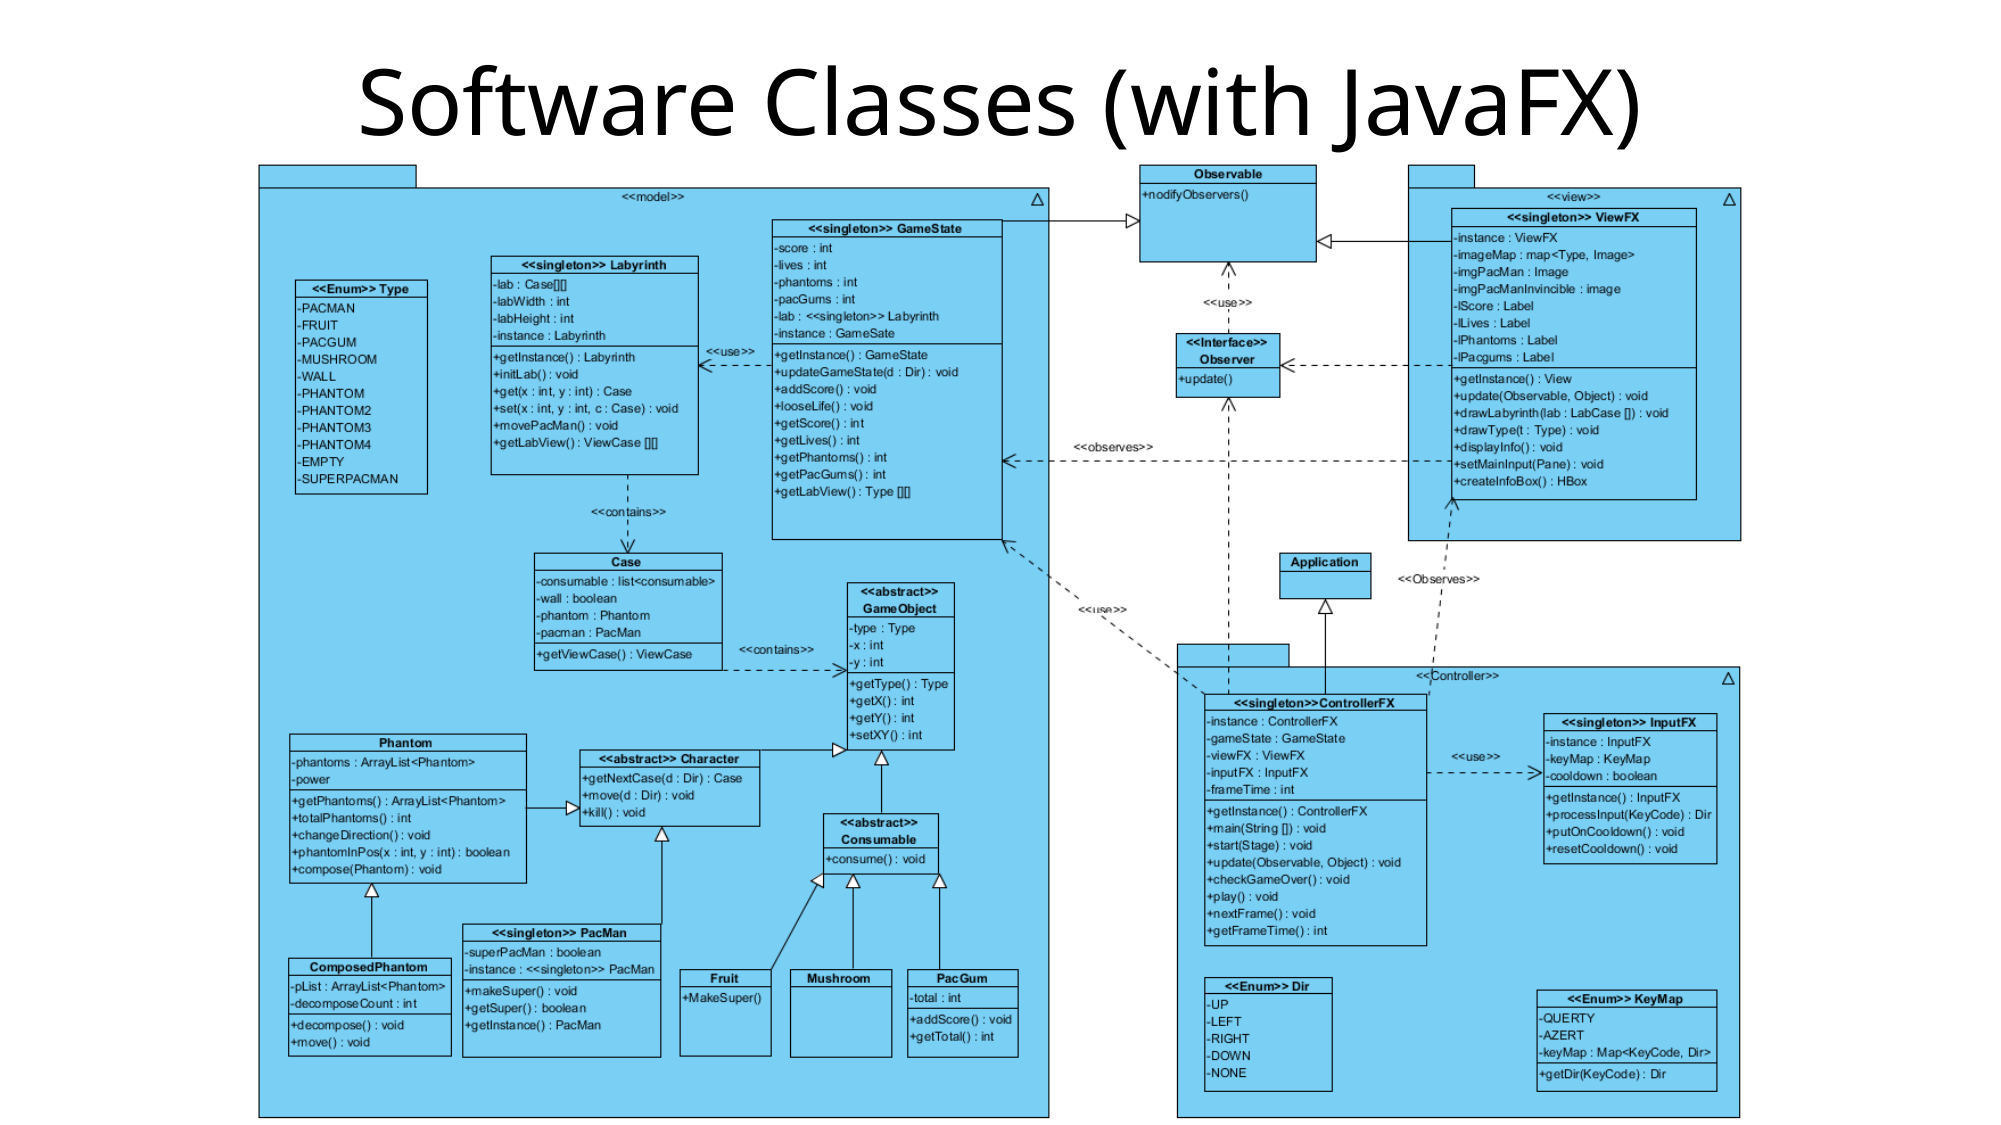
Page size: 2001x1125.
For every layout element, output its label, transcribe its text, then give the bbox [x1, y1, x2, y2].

picture [254, 159, 1746, 1125]
title Software Classes (with JavaFX) [0, 0, 2000, 212]
